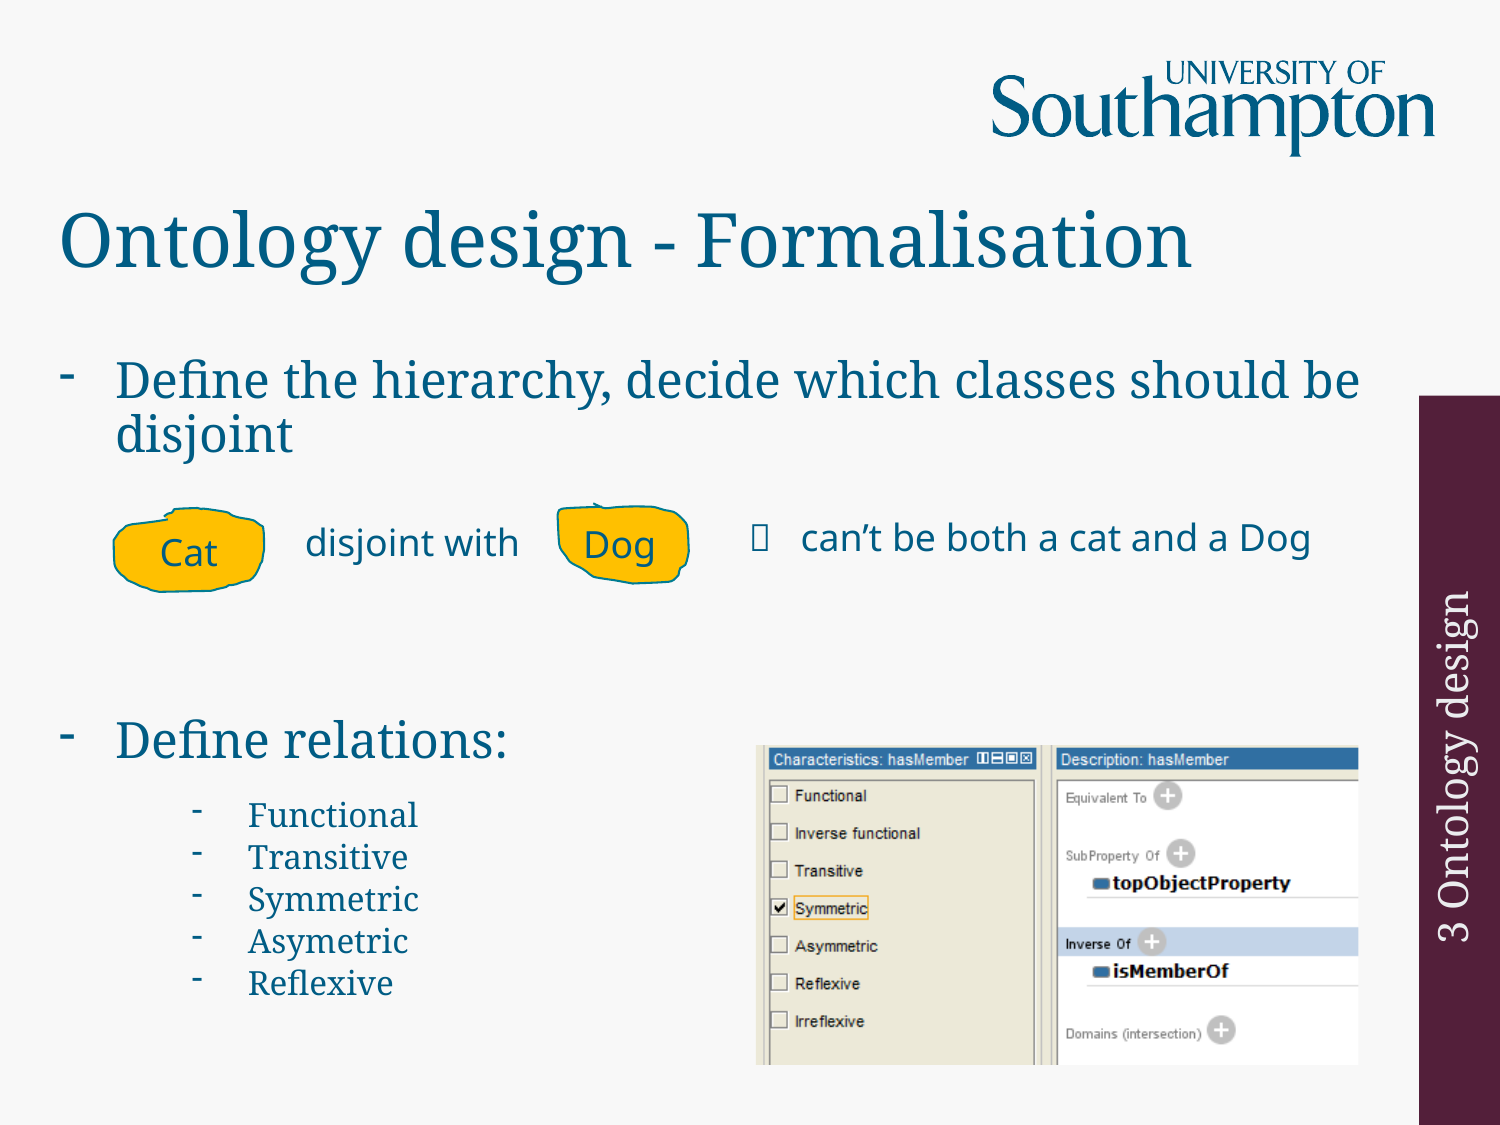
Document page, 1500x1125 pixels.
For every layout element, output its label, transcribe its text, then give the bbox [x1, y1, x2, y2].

text_box [113, 507, 265, 592]
subtitle Define the hierarchy, decide which classes should be disjoint Define relations: Functional Transitive Symmetric Asymetric Reflexive [58, 355, 1442, 1065]
text_box disjoint with [289, 511, 536, 571]
text_box 3 Ontology design [1419, 395, 1500, 1125]
text_box  can’t be both a cat and a Dog [702, 506, 1359, 567]
picture [755, 745, 1359, 1065]
title Ontology design - Formalisation [58, 202, 1442, 315]
text_box Dog [568, 513, 672, 573]
text_box Cat [144, 521, 233, 582]
